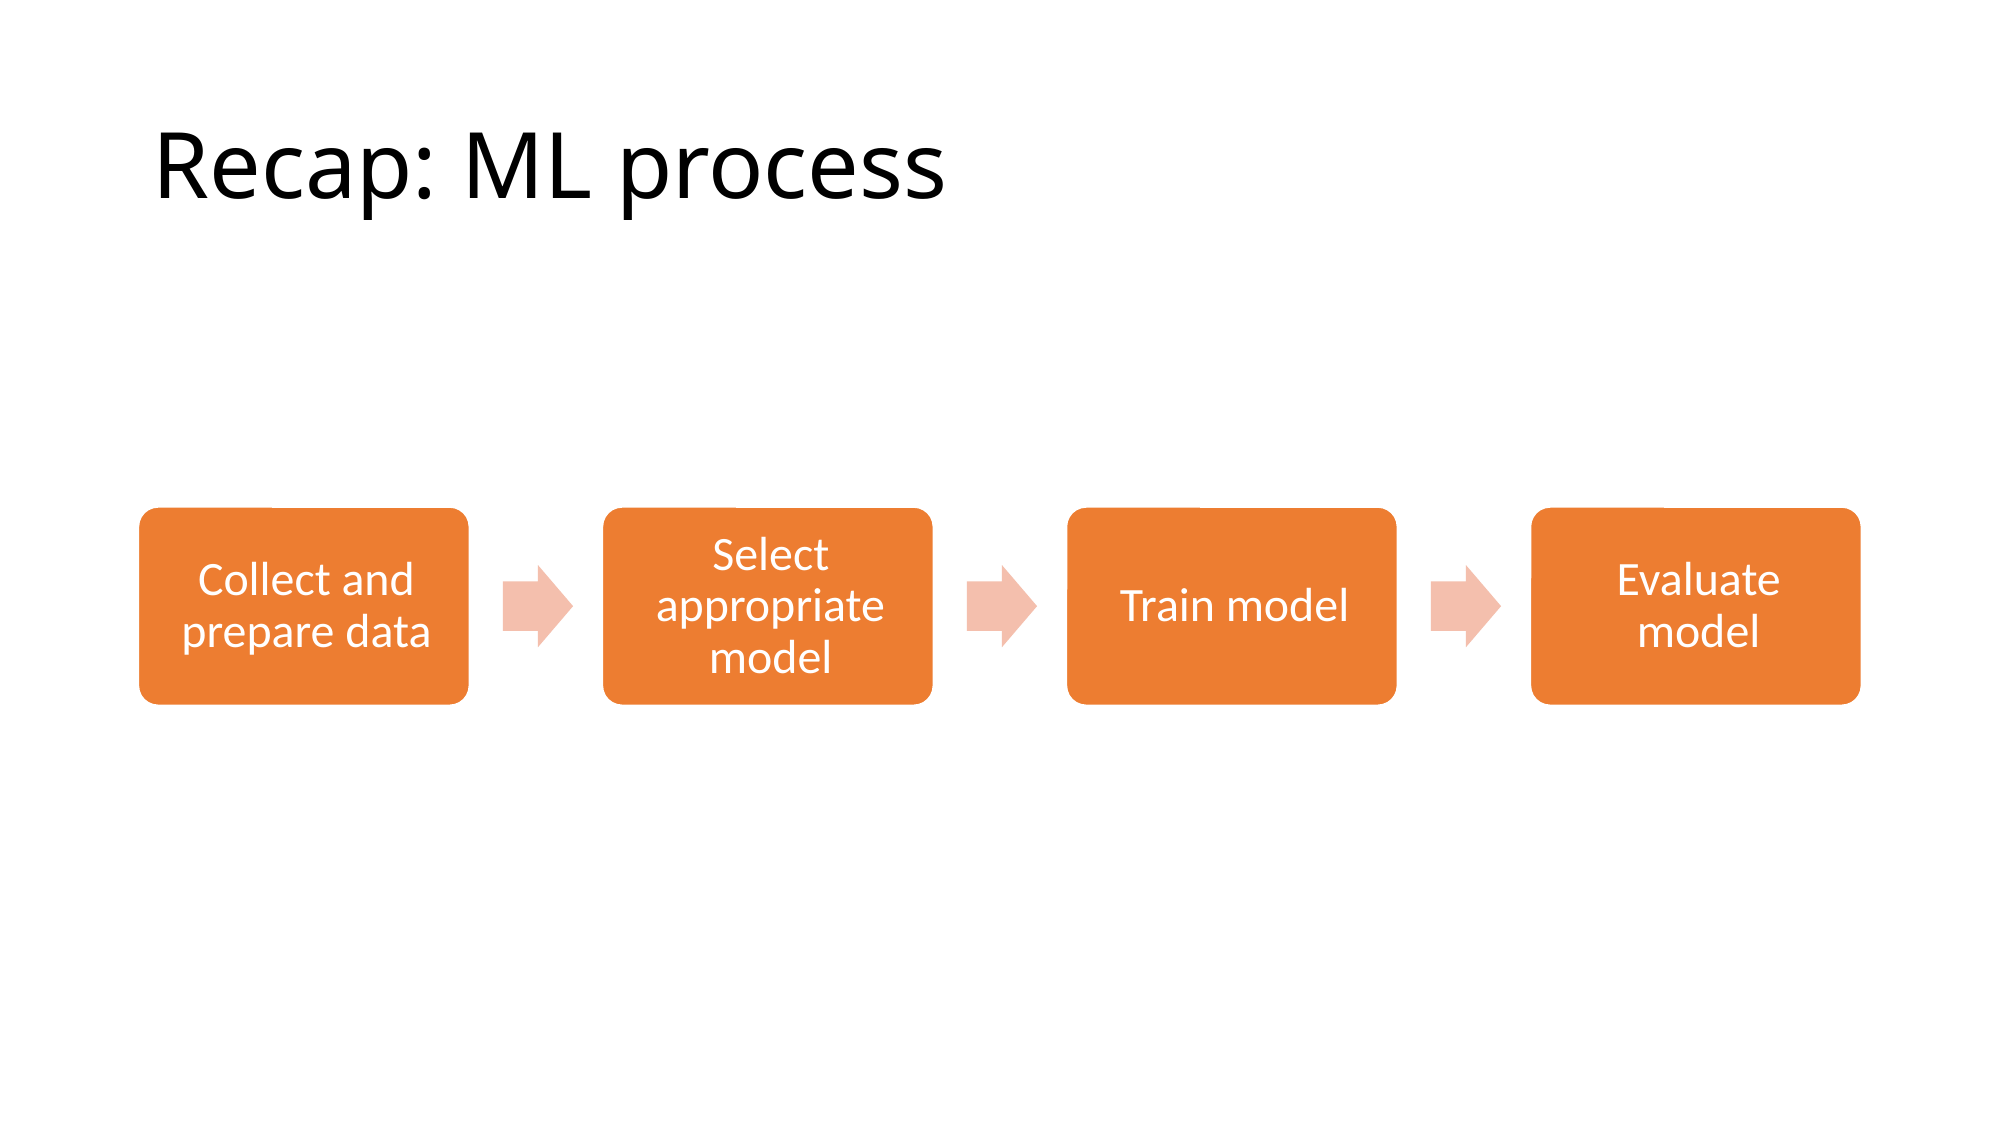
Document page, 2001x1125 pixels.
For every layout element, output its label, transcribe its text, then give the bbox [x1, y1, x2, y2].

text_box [137, 277, 1863, 935]
title Recap: ML process [137, 59, 1863, 277]
